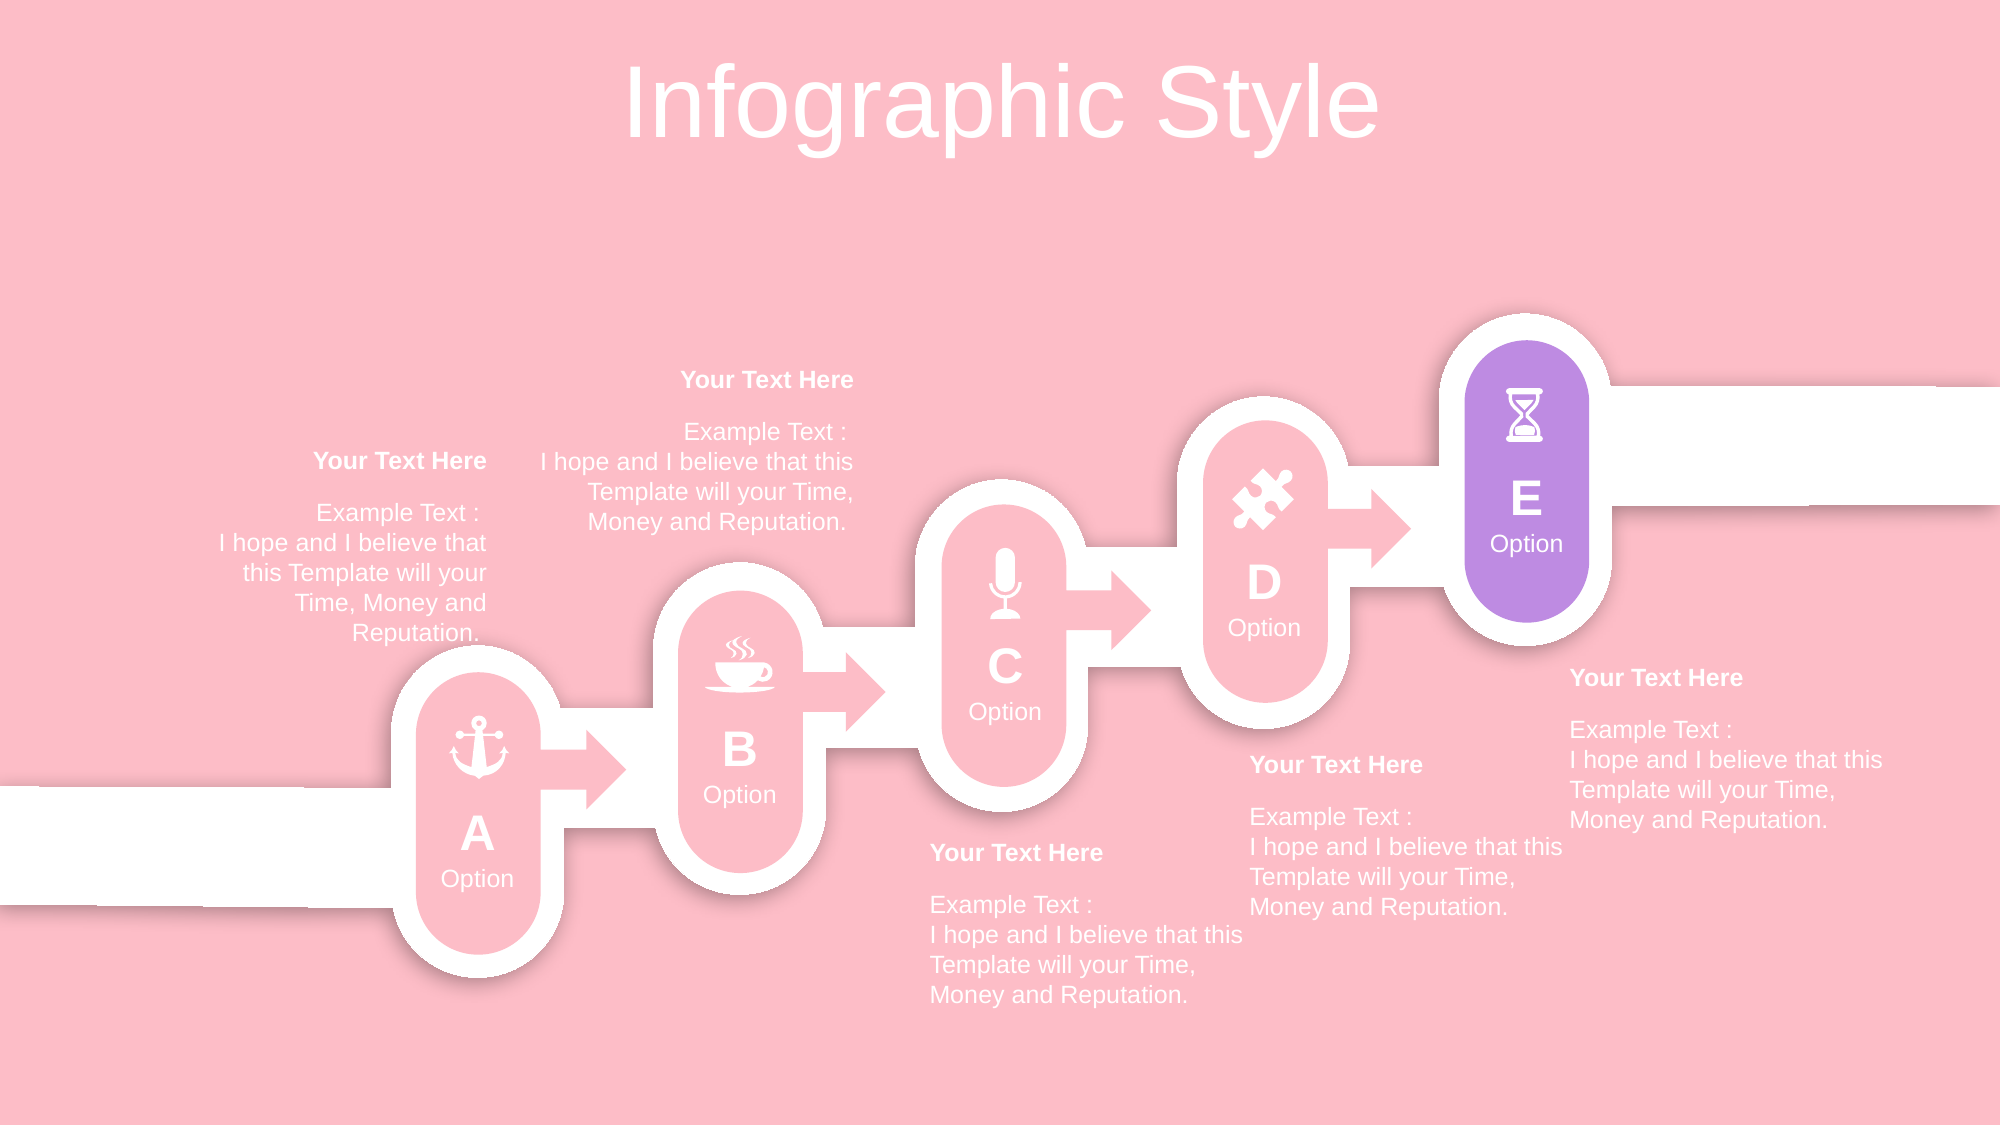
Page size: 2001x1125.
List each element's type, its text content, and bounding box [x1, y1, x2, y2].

text_box [987, 546, 1023, 621]
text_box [686, 709, 793, 817]
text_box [424, 793, 531, 901]
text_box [163, 437, 503, 626]
text_box [446, 714, 512, 781]
text_box [940, 503, 1153, 788]
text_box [952, 625, 1059, 734]
text_box [1504, 387, 1544, 443]
text_box [0, 313, 2000, 978]
text_box [1463, 339, 1591, 624]
list Infographic Style [53, 47, 1952, 166]
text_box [1473, 458, 1580, 566]
text_box [1202, 419, 1413, 704]
text_box [1230, 466, 1296, 532]
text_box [1554, 654, 1920, 843]
text_box [677, 589, 888, 875]
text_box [1234, 741, 1591, 930]
text_box [702, 634, 778, 694]
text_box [513, 356, 870, 545]
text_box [1211, 542, 1318, 650]
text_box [914, 829, 1271, 1018]
text_box [414, 671, 628, 956]
